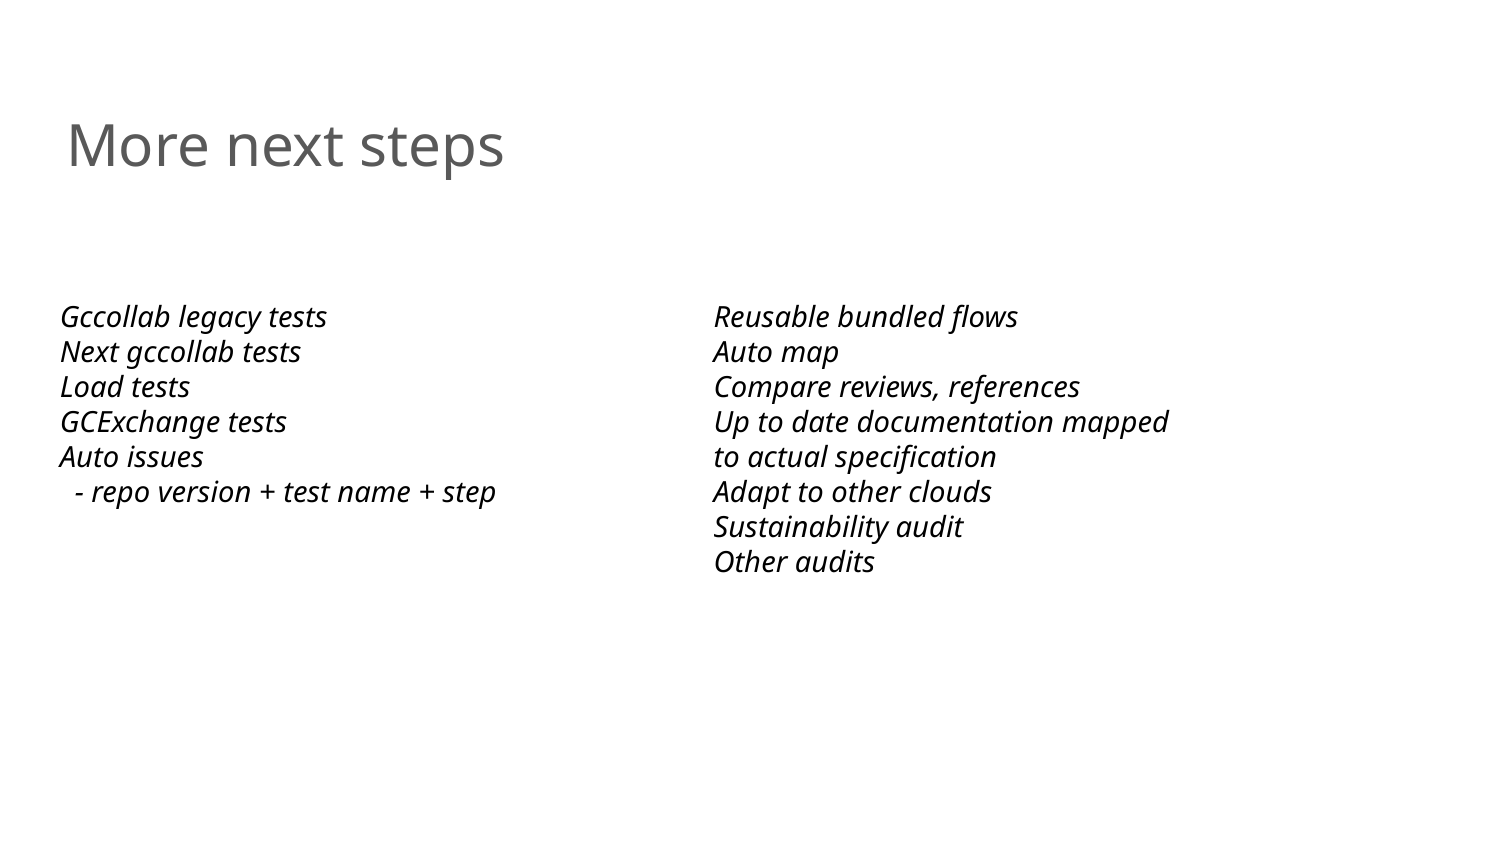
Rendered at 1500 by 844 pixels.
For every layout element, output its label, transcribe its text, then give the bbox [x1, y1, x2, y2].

text_box Gccollab legacy tests Next gccollab tests Load tests GCExchange tests Auto issues - repo version + test name + step [44, 283, 545, 593]
text_box Reusable bundled flows Auto map Compare reviews, references Up to date documentation mapped to actual specification Adapt to other clouds Sustainability audit Other audits [698, 283, 1198, 593]
text_box More next steps [51, 93, 1449, 203]
